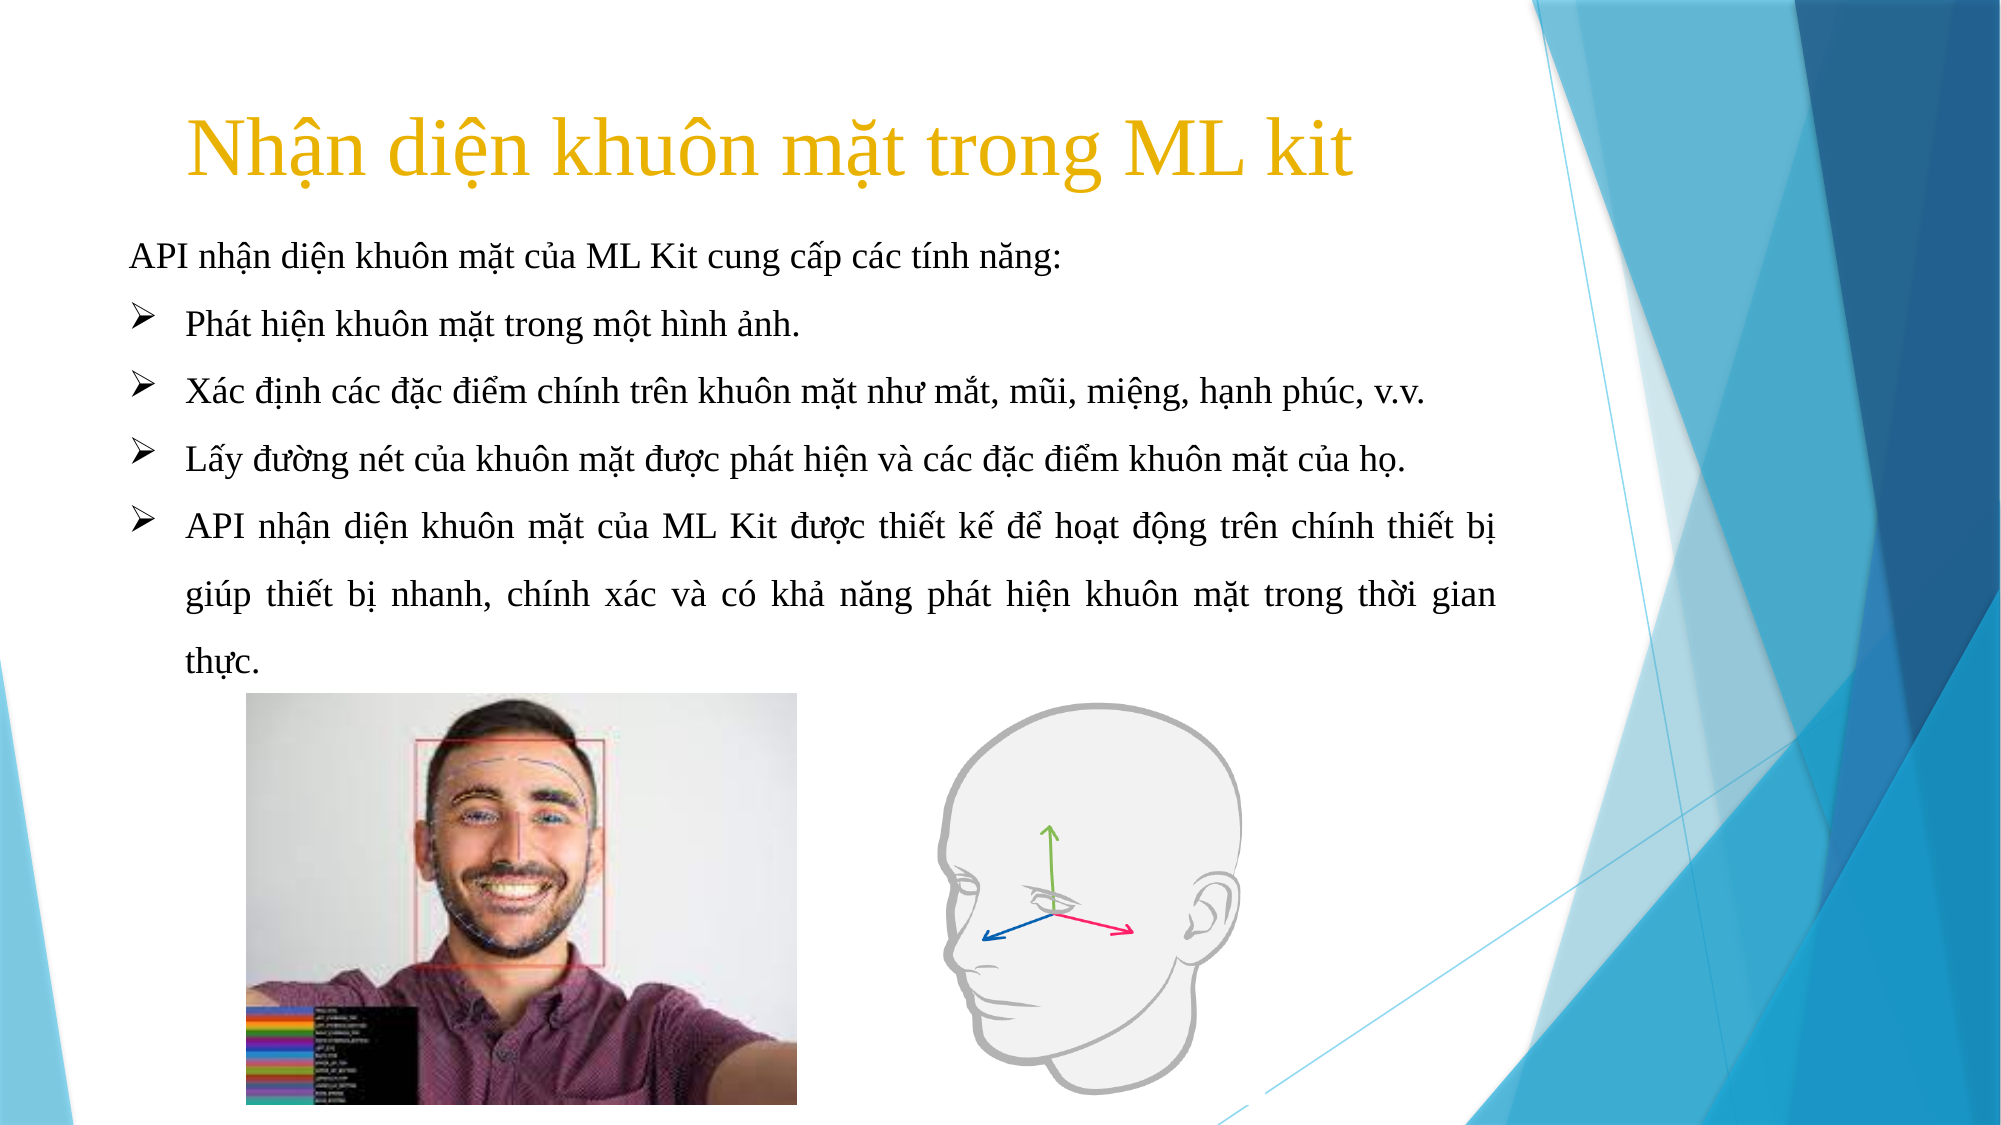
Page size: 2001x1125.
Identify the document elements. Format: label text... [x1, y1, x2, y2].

picture [246, 692, 797, 1106]
text_box Nhận diện khuôn mặt trong ML kit [171, 85, 1463, 200]
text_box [928, 692, 1266, 1106]
text_box API nhận diện khuôn mặt của ML Kit cung cấp các tính năng: Phát hiện khuôn mặt trong một hình ảnh. Xác định các đặc điểm chính trên khuôn mặt như mắt, mũi, miệng, hạnh phúc, v.v. Lấy đường nét của khuôn mặt được phát hiện và các đặc điểm khuôn mặt của họ. API nhận diện khuôn mặt của ML Kit được thiết kế để hoạt động trên chính thiết bị giúp thiết bị nhanh, chính xác và có khả năng phát hiện khuôn mặt trong thời gian thực. [114, 201, 1513, 689]
